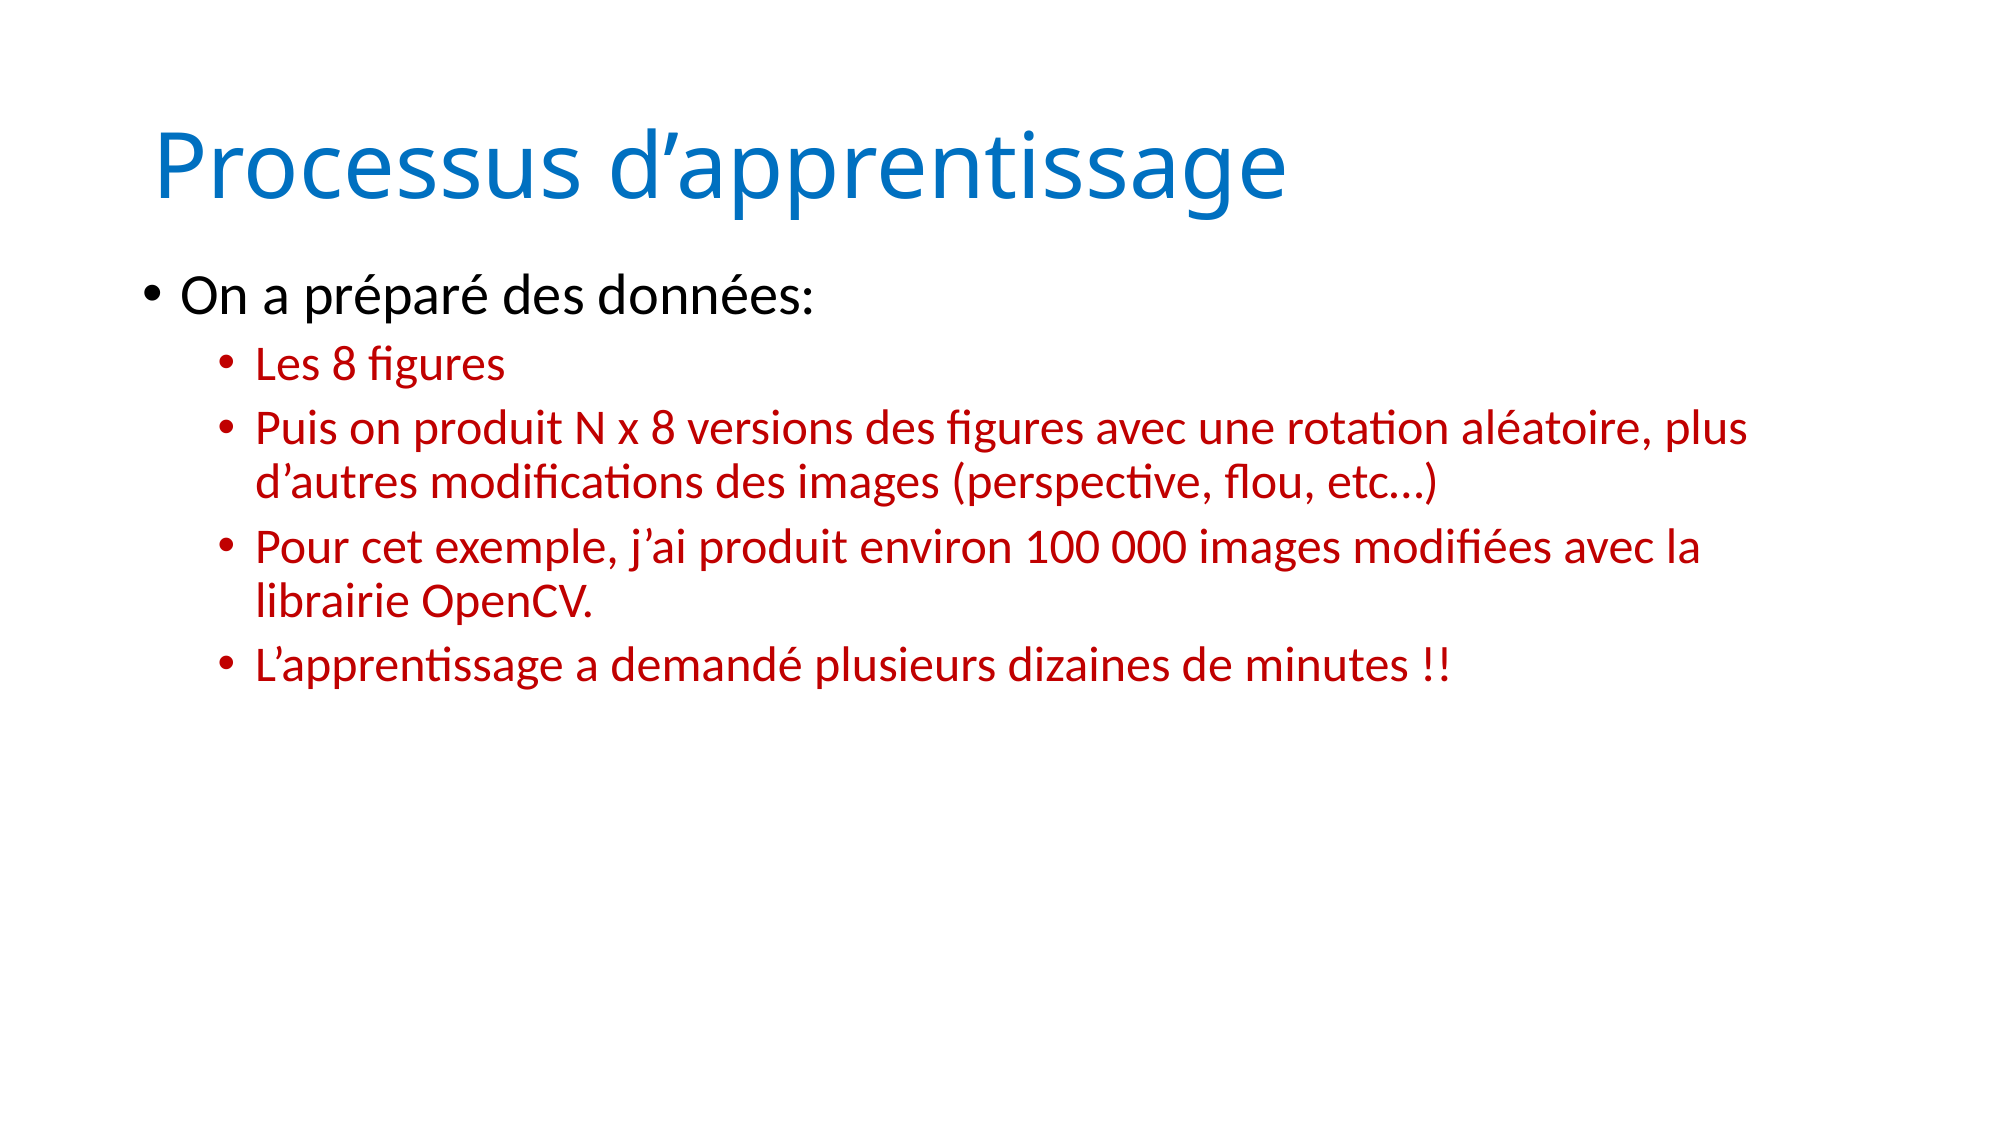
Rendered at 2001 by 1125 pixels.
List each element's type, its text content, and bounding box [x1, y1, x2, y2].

title Processus d’apprentissage [137, 59, 1863, 278]
list On a préparé des données: Les 8 figures Puis on produit N x 8 versions des figures avec une rotation aléatoire, plus d’autres modifications des images (perspective, flou, etc…) Pour cet exemple, j’ai produit environ 100 000 images modifiées avec la librairie OpenCV. L’apprentissage a demandé plusieurs dizaines de minutes !! [127, 256, 1853, 799]
